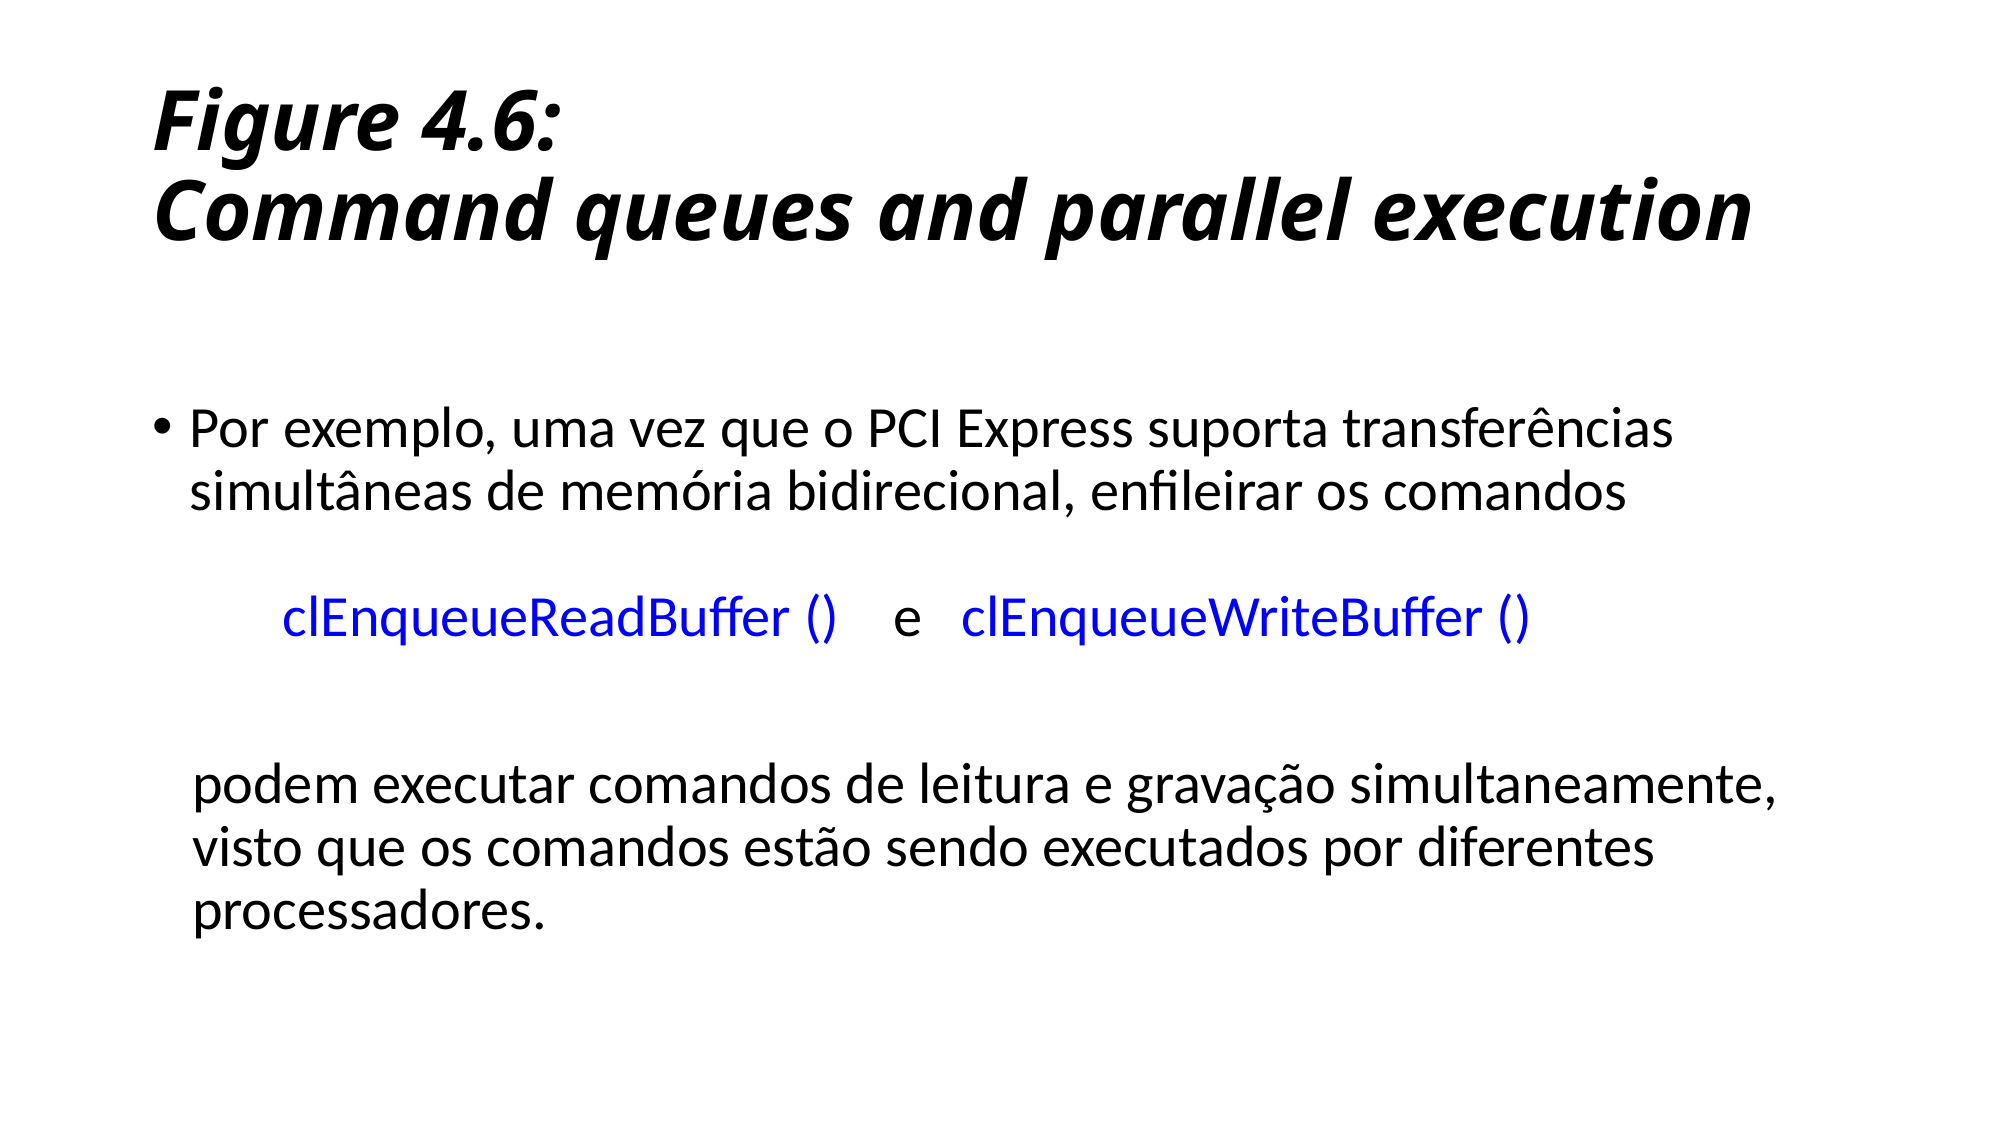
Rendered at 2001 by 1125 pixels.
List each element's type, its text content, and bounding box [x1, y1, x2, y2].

list Por exemplo, uma vez que o PCI Express suporta transferências simultâneas de memória bidirecional, enfileirar os comandos clEnqueueReadBuffer () e clEnqueueWriteBuffer () podem executar comandos de leitura e gravação simultaneamente, visto que os comandos estão sendo executados por diferentes processadores. [137, 299, 1863, 1014]
title Figure 4.6: Command queues and parallel execution [137, 59, 1863, 278]
